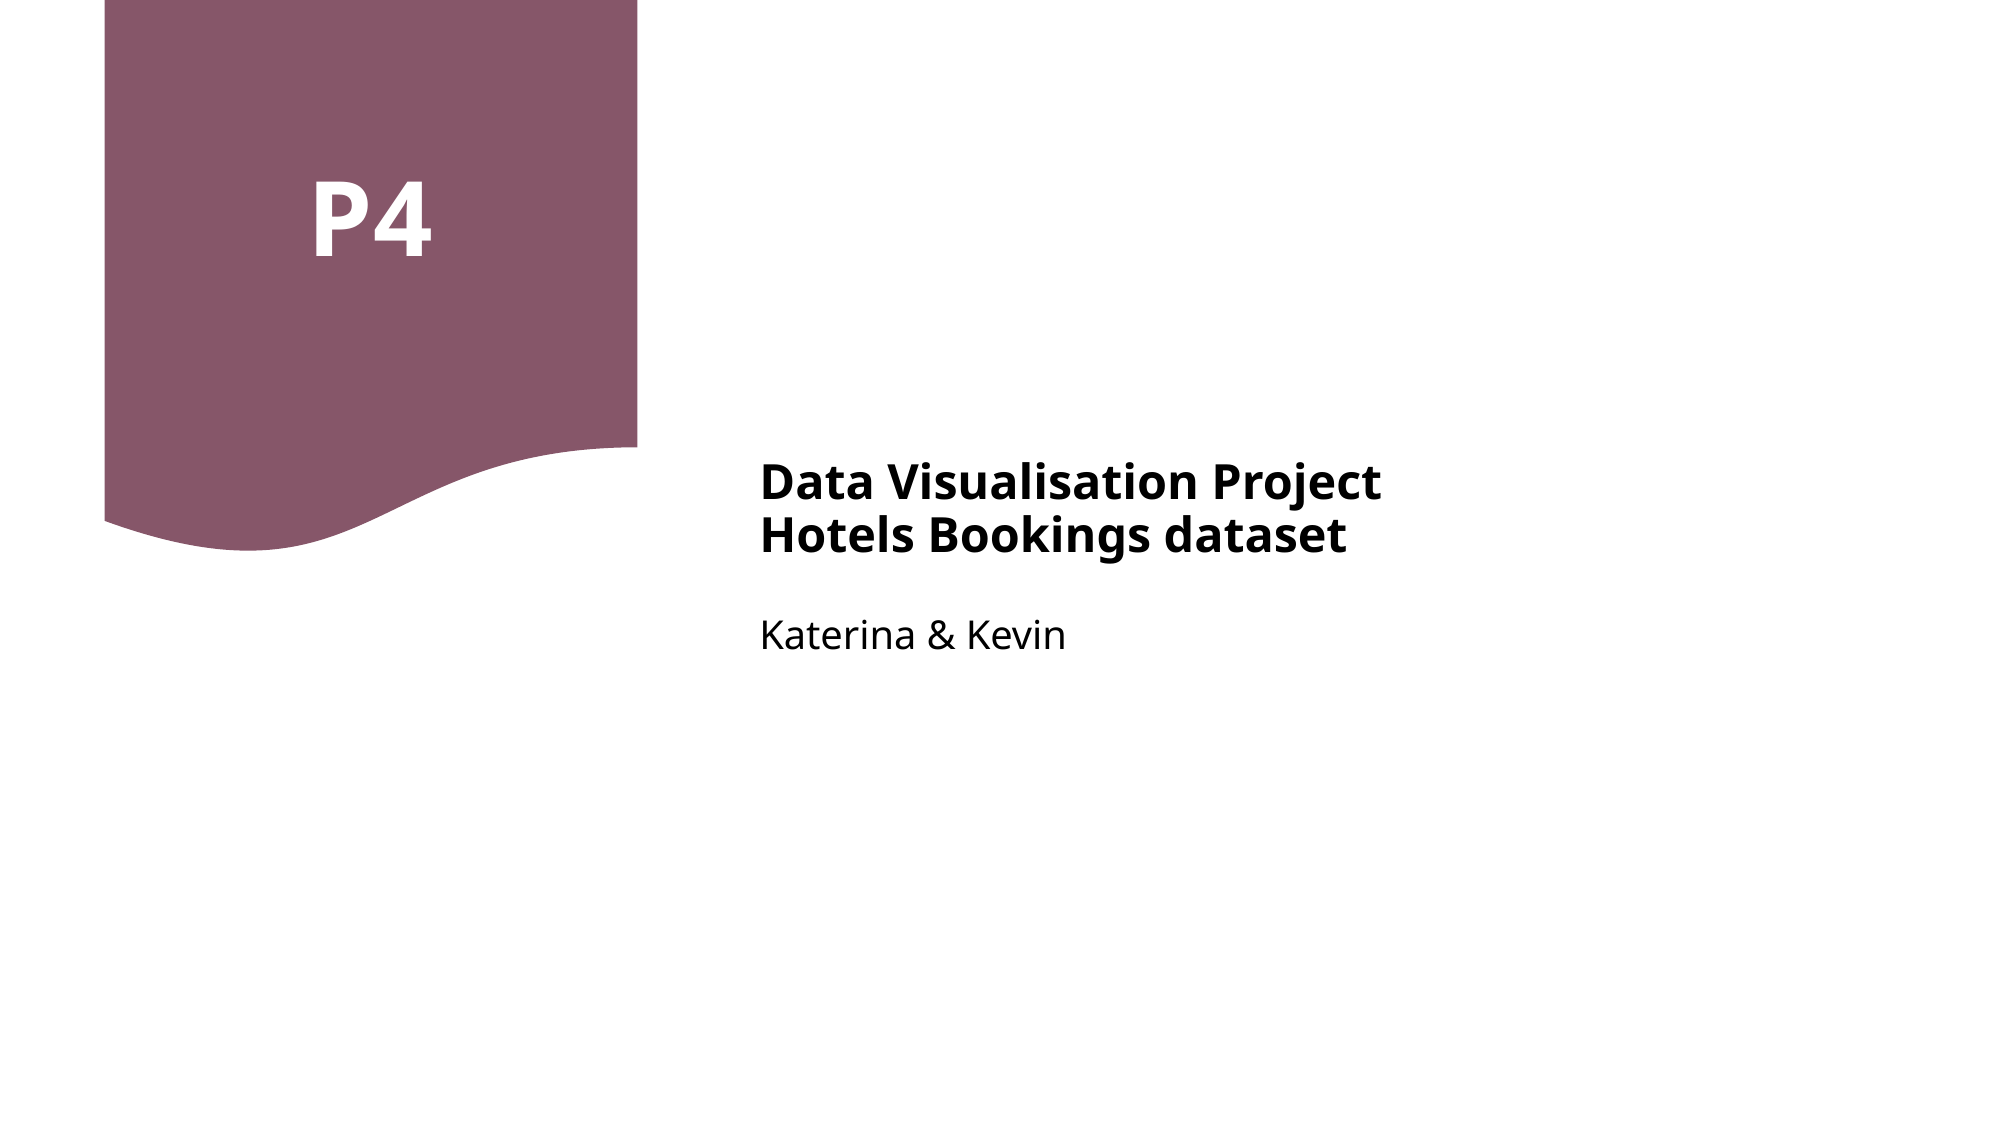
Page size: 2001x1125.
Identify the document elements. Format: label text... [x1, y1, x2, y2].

text_box P4 [137, 28, 604, 417]
text_box [103, 0, 639, 552]
title Data Visualisation Project Hotels Bookings dataset Katerina & Kevin [744, 449, 1725, 667]
